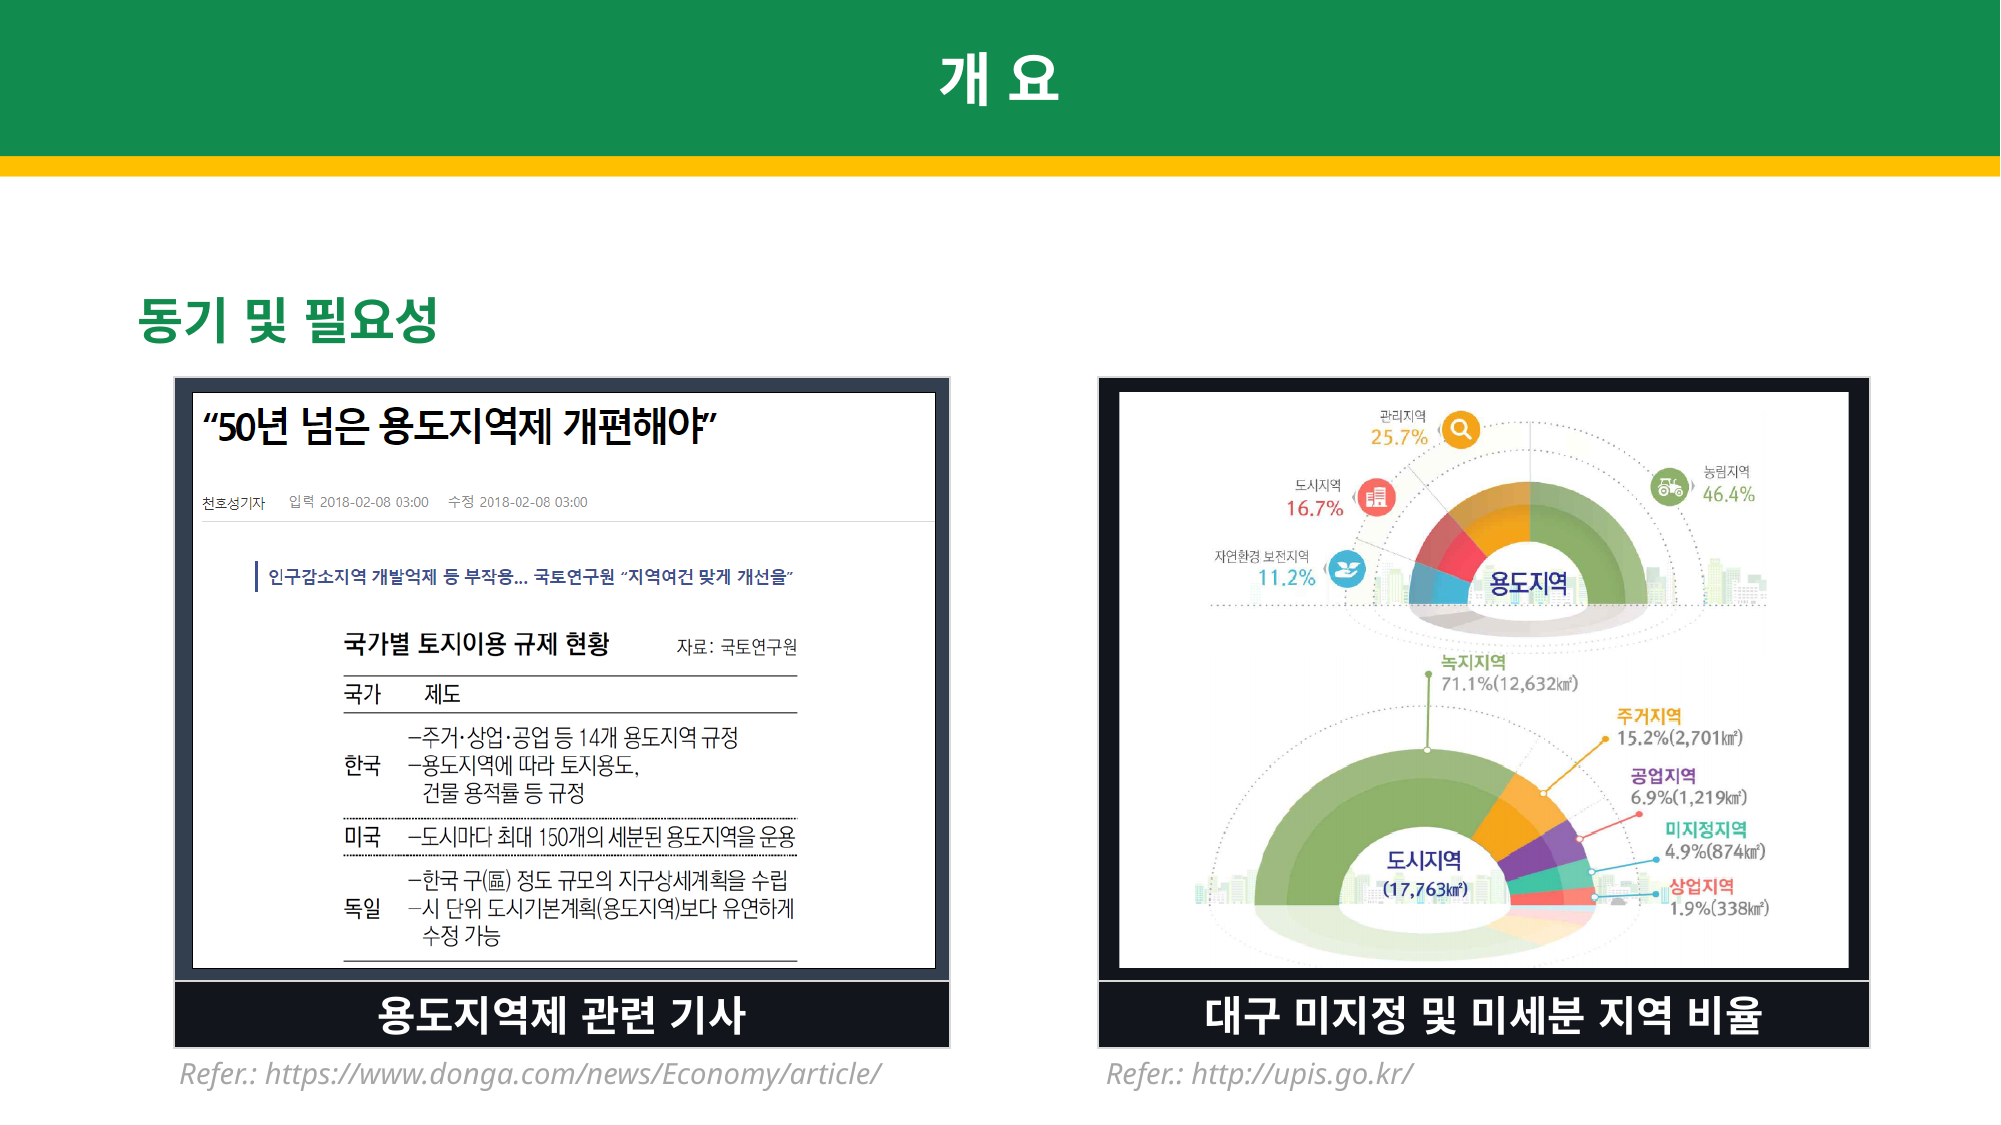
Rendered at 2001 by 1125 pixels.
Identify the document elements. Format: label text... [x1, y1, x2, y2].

text_box Refer.: http://upis.go.kr/ [1091, 1048, 2000, 1098]
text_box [1098, 376, 1870, 1049]
text_box [173, 376, 951, 980]
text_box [1195, 392, 1773, 969]
picture [192, 392, 936, 969]
text_box 동기 및 필요성 [122, 252, 1464, 358]
text_box 개 요 [0, 0, 2000, 157]
text_box 용도지역제 관련 기사 [173, 980, 951, 1048]
text_box Refer.: https://www.donga.com/news/Economy/article/ [164, 1048, 951, 1098]
